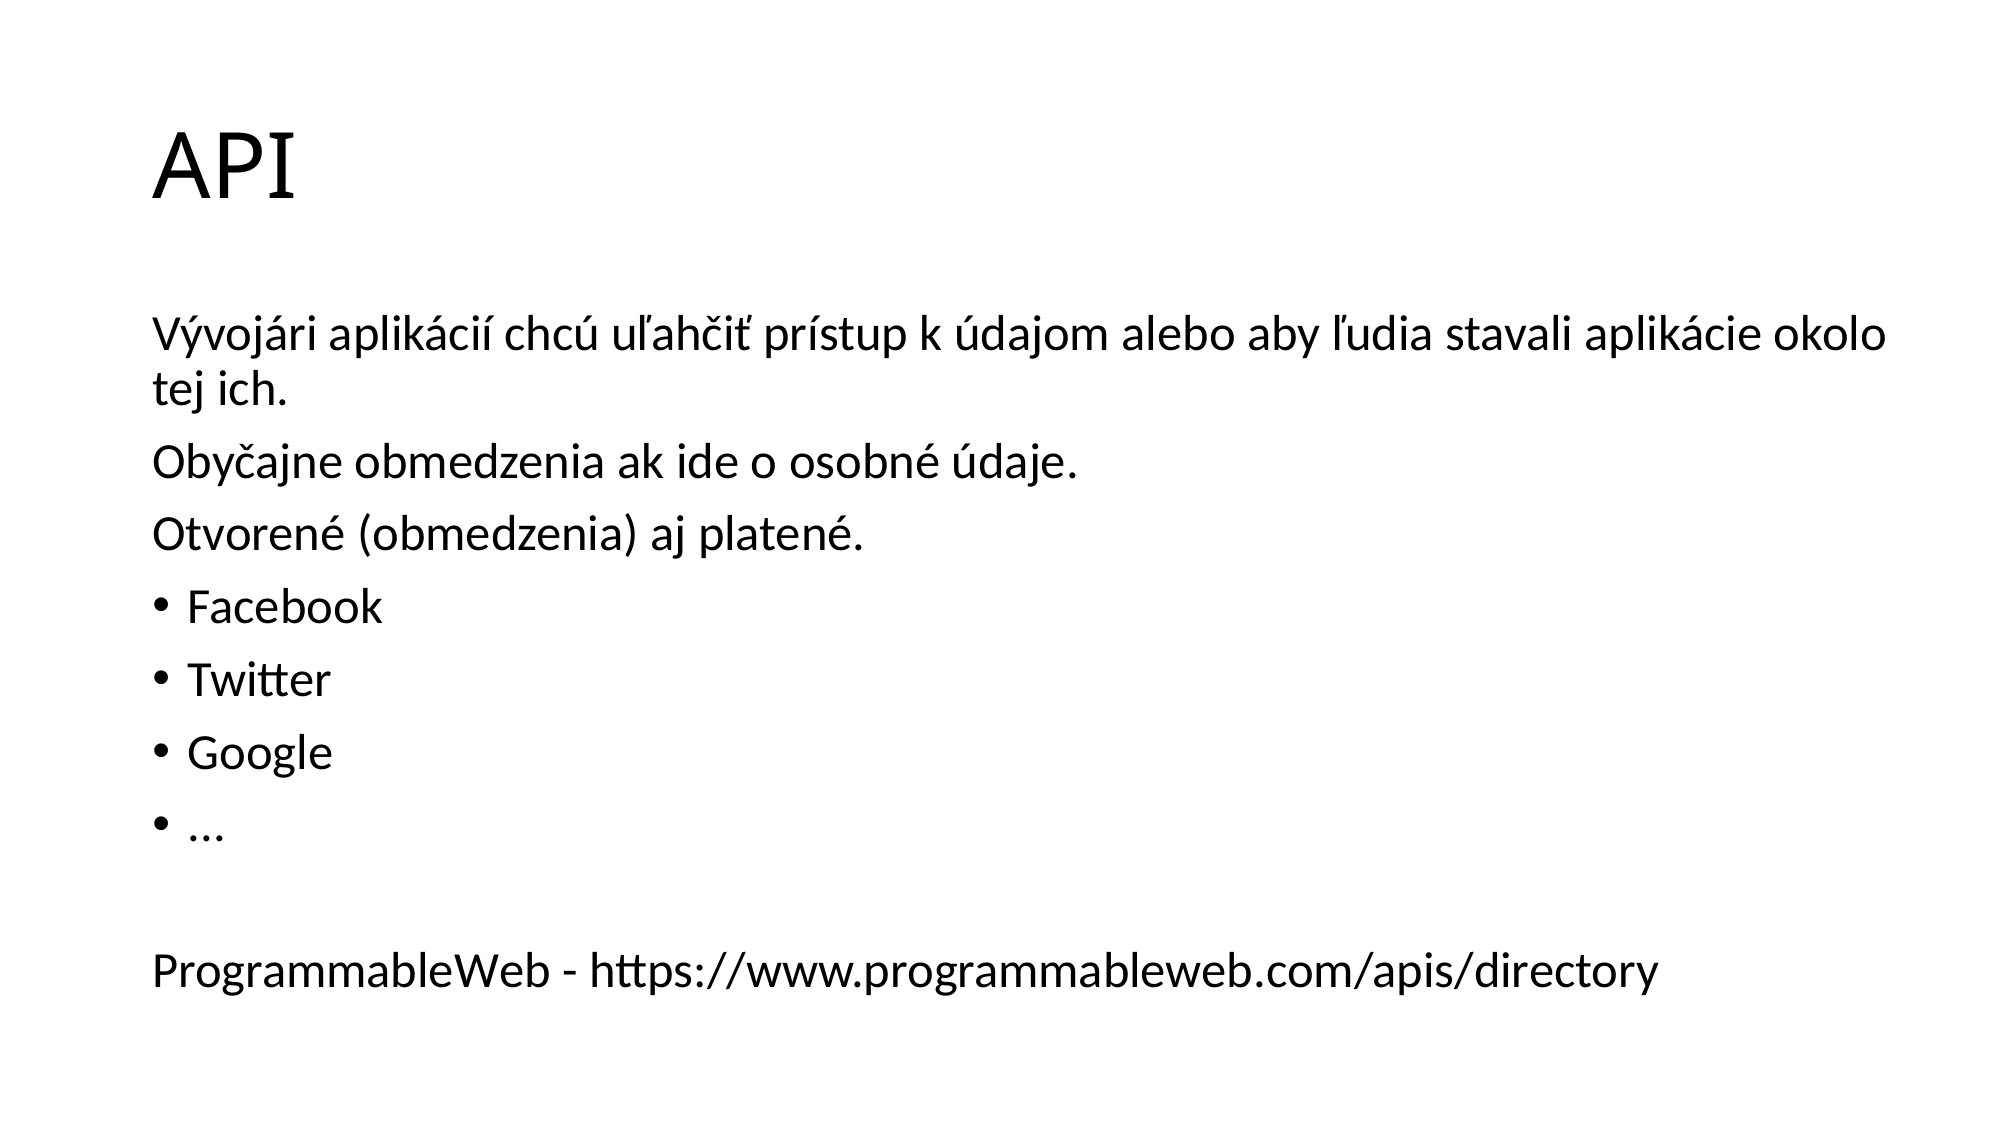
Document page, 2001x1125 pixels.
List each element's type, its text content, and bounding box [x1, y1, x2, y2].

list Vývojári aplikácií chcú uľahčiť prístup k údajom alebo aby ľudia stavali aplikácie okolo tej ich. Obyčajne obmedzenia ak ide o osobné údaje. Otvorené (obmedzenia) aj platené. Facebook Twitter Google ... ProgrammableWeb - https://www.programmableweb.com/apis/directory [137, 299, 1932, 1014]
title API [137, 59, 1863, 278]
